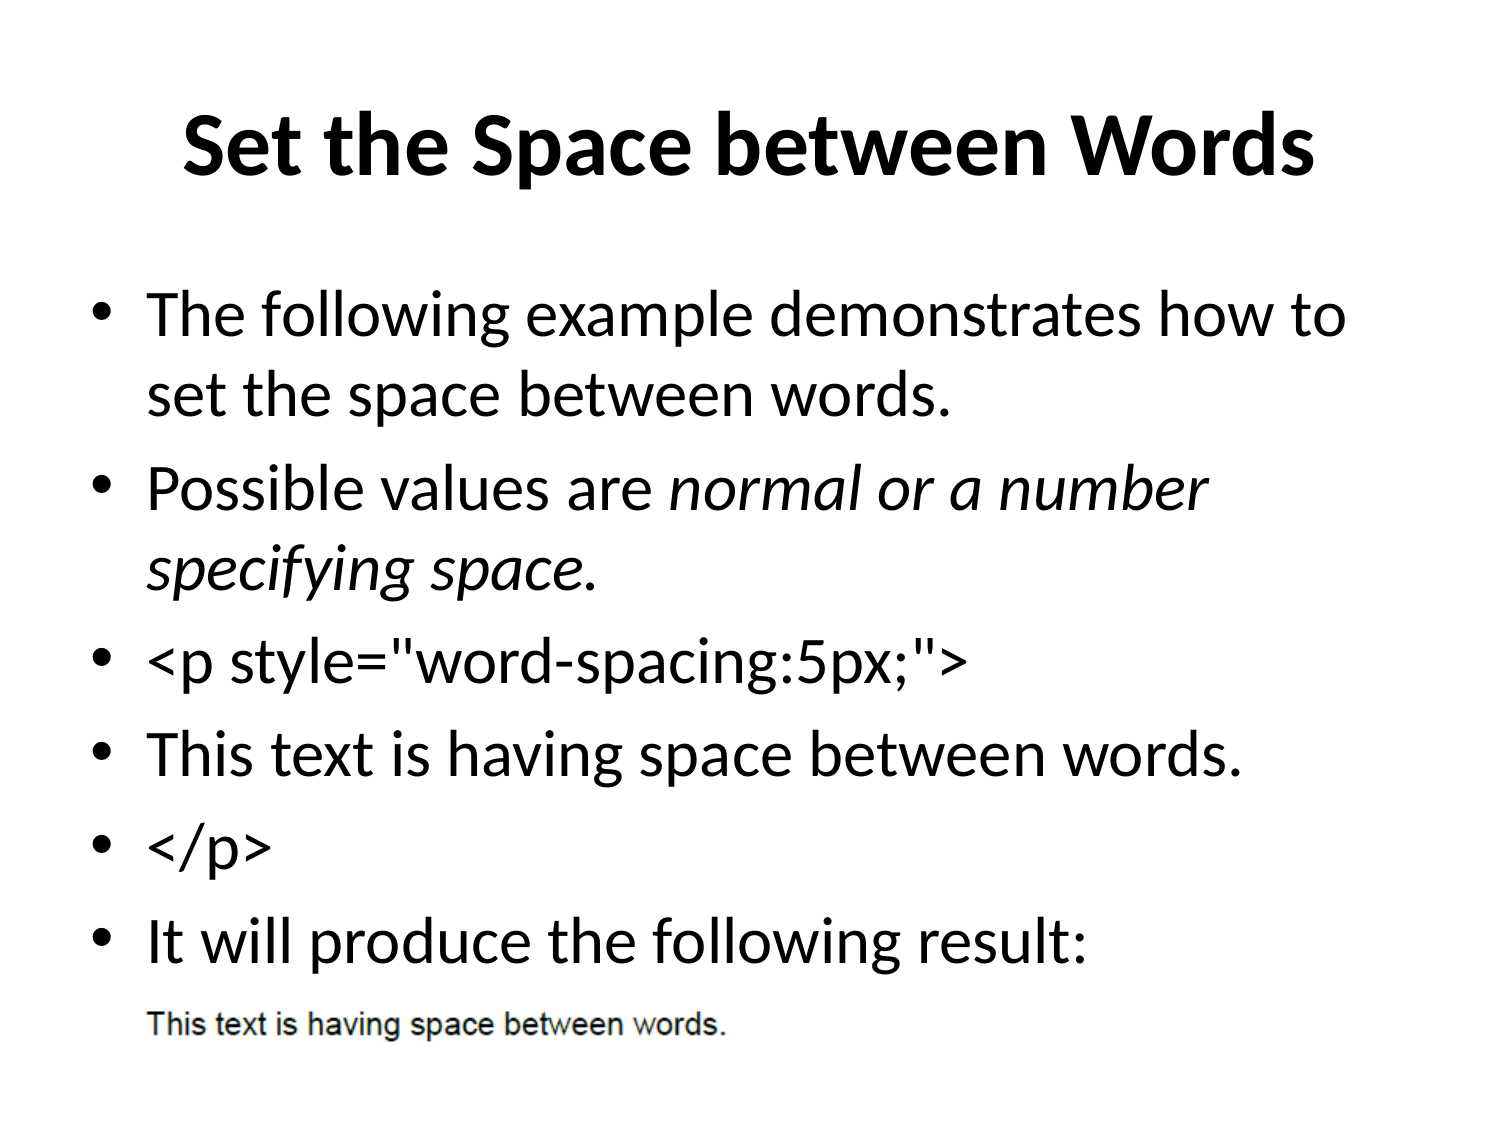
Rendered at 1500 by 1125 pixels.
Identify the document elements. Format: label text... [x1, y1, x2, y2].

list The following example demonstrates how to set the space between words. Possible values are normal or a number specifying space. <p style="word-spacing:5px;"> This text is having space between words. </p> It will produce the following result: [75, 262, 1425, 1005]
title Set the Space between Words [75, 45, 1425, 233]
picture [140, 995, 738, 1059]
